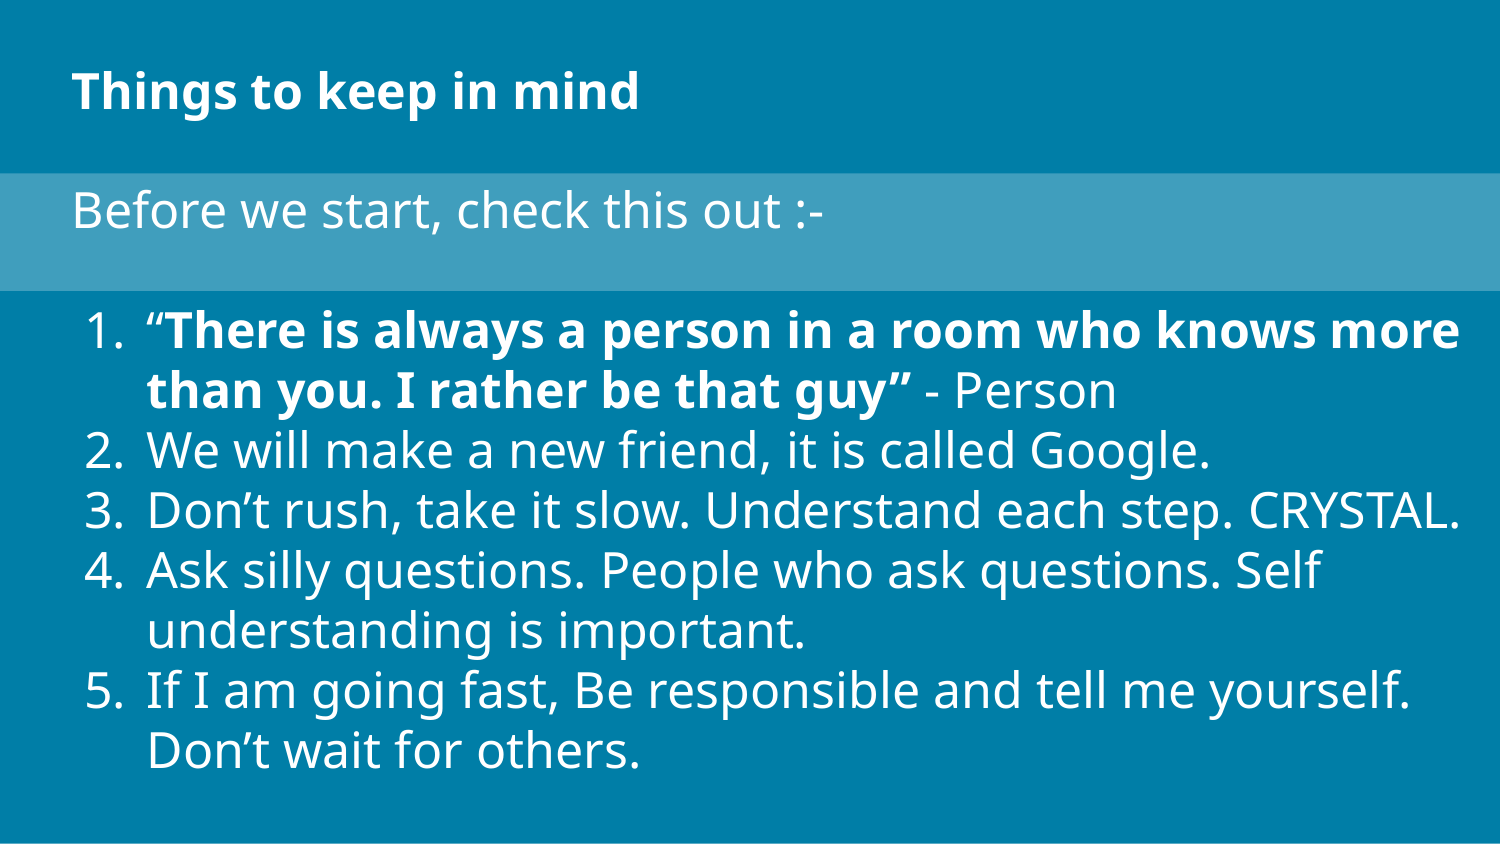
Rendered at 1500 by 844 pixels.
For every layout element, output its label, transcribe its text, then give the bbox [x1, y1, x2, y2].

title Things to keep in mind [56, 47, 1234, 132]
subtitle Before we start, check this out :- “There is always a person in a room who knows more than you. I rather be that guy” - Person We will make a new friend, it is called Google. Don’t rush, take it slow. Understand each step. CRYSTAL. Ask silly questions. People who ask questions. Self understanding is important. If I am going fast, Be responsible and tell me yourself. Don’t wait for others. [56, 163, 1500, 831]
